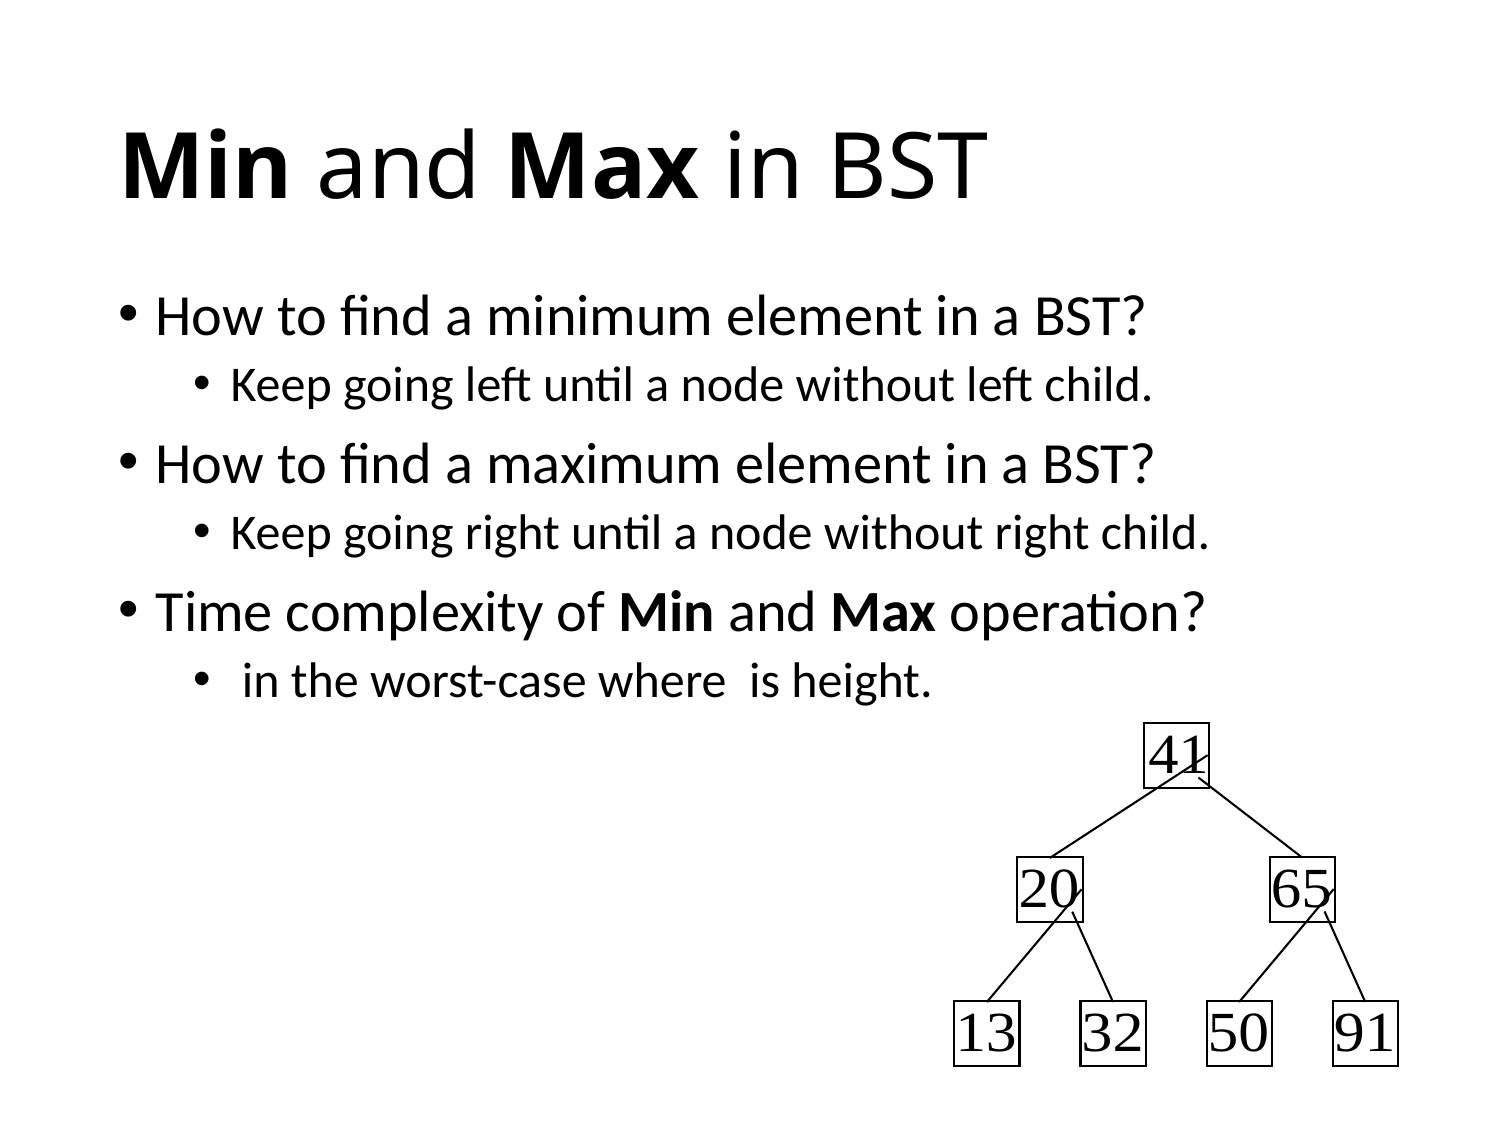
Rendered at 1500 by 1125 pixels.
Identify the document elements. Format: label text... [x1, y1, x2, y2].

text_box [955, 723, 1397, 1066]
title Min and Max in BST [103, 59, 1397, 278]
